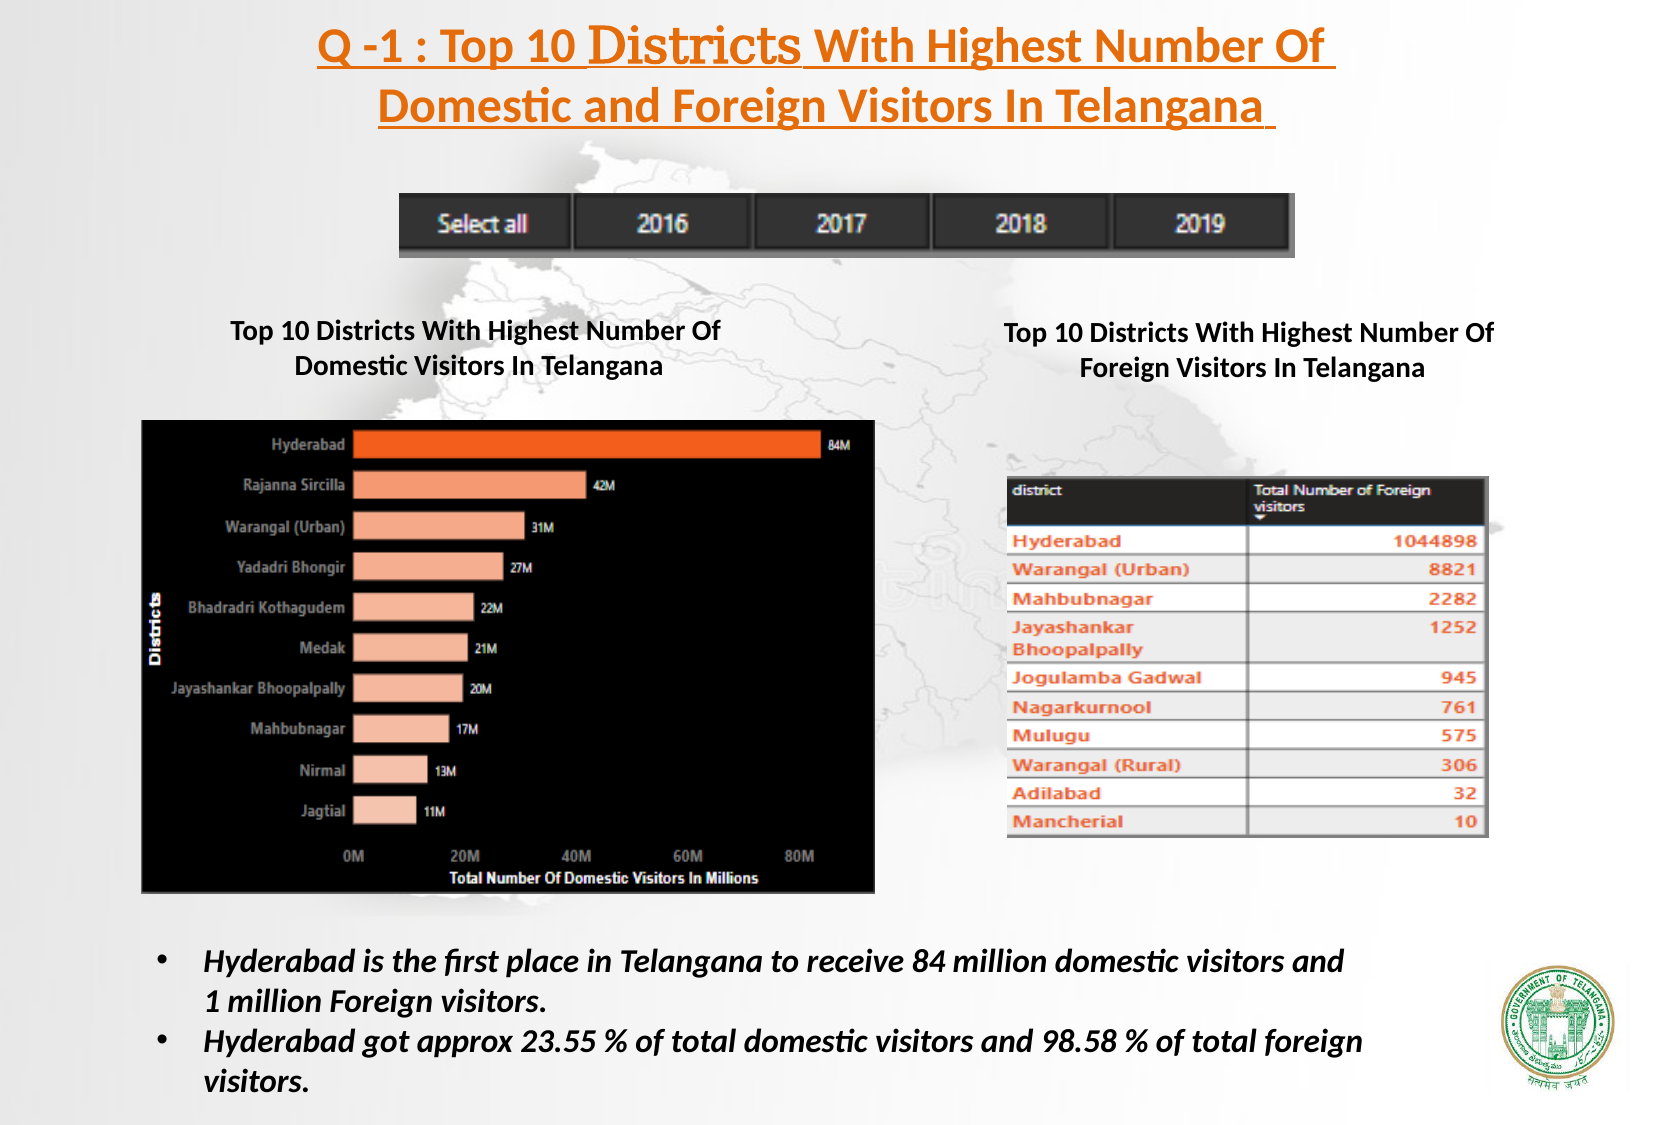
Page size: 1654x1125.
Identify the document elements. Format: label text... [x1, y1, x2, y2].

title Q -1 : Top 10 Districts With Highest Number Of Domestic and Foreign Visitors In Telangana [0, 42, 1654, 173]
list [1464, 963, 1654, 1093]
picture [1007, 476, 1490, 838]
picture [141, 420, 875, 894]
picture [399, 193, 1296, 258]
text_box Hyderabad is the first place in Telangana to receive 84 million domestic visitors and 1 million Foreign visitors. Hyderabad got approx 23.55 % of total domestic visitors and 98.58 % of total foreign visitors. [141, 931, 1382, 1107]
text_box Top 10 Districts With Highest Number Of Domestic Visitors In Telangana [65, 304, 893, 389]
text_box Top 10 Districts With Highest Number Of Foreign Visitors In Telangana [886, 305, 1619, 391]
